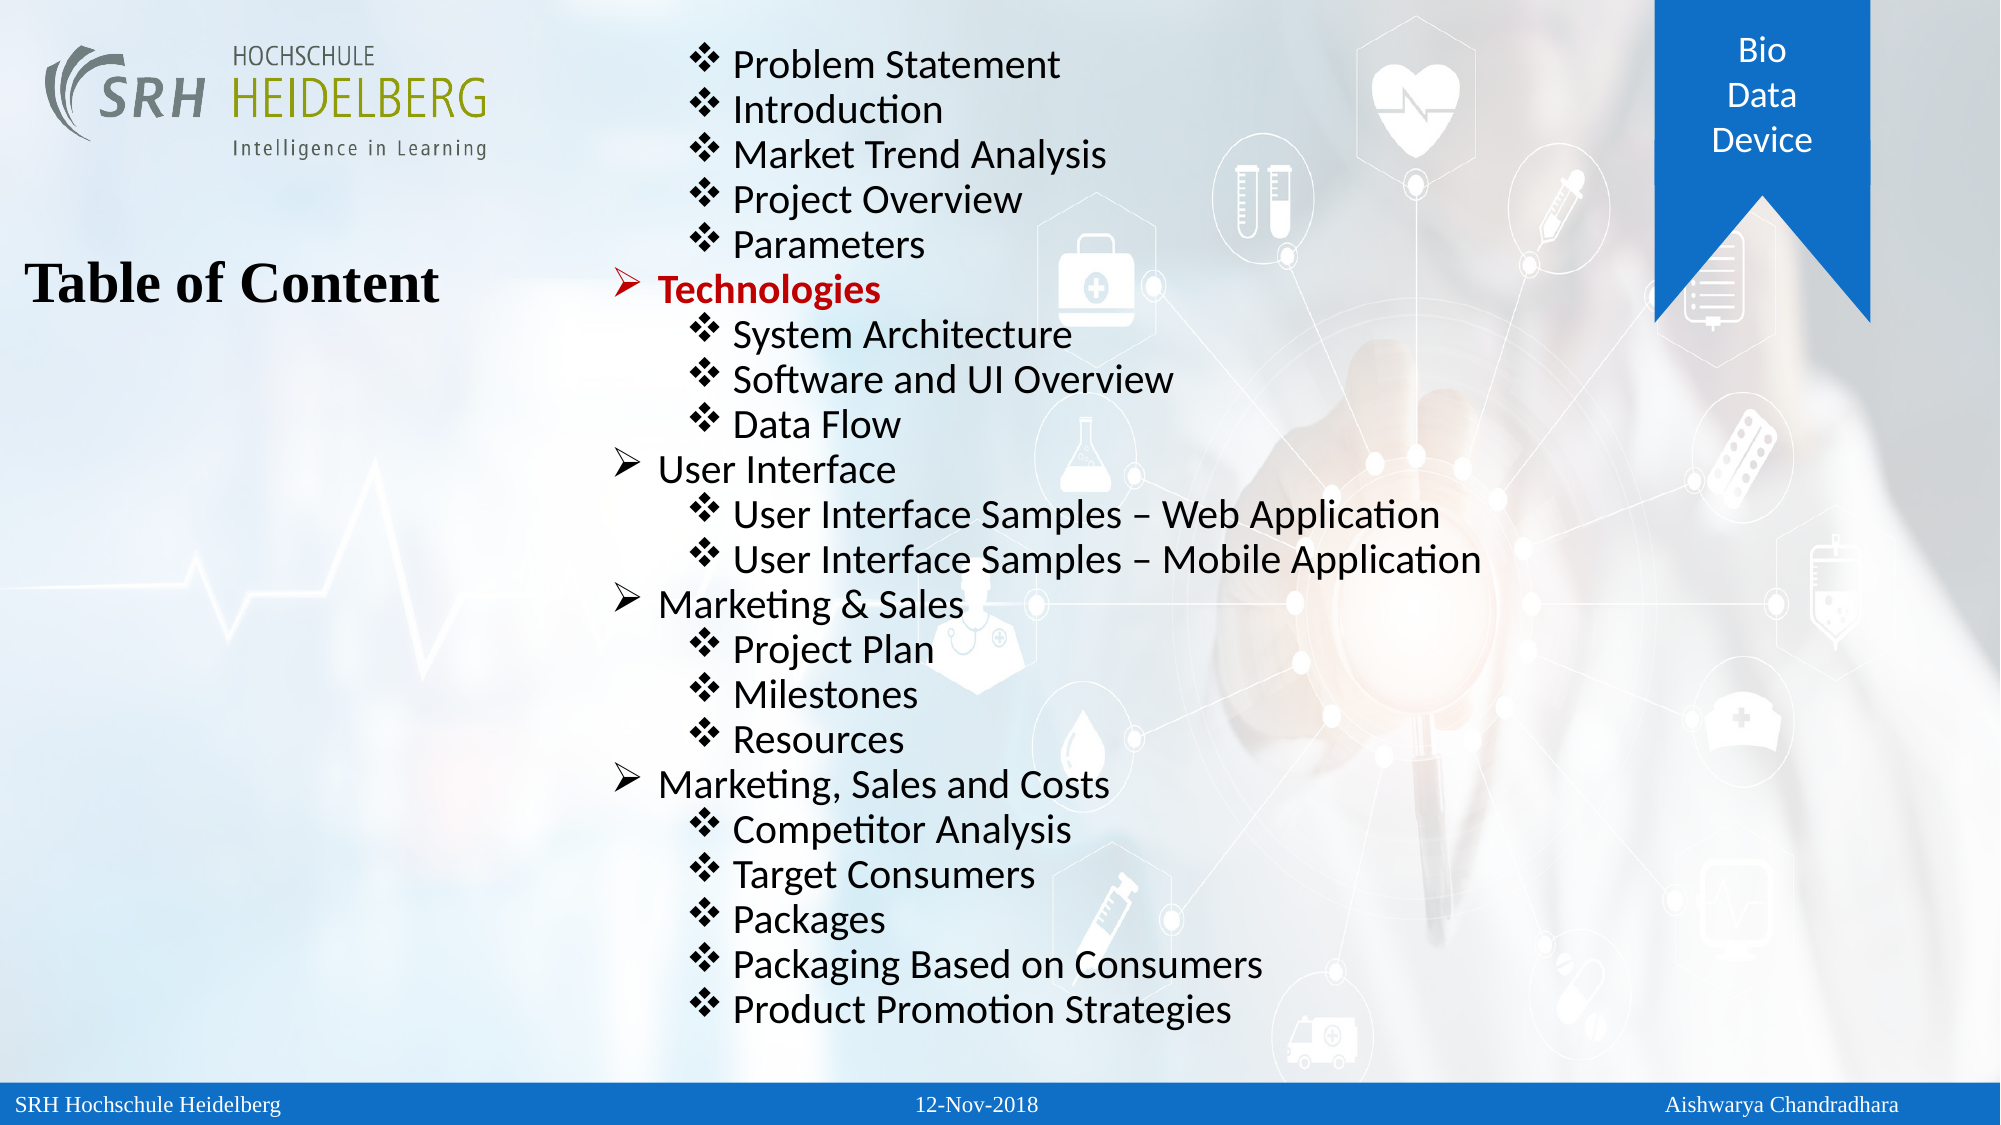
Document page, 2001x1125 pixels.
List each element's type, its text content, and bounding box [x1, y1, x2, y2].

text_box Bio Data Device [1654, 0, 1871, 186]
picture [0, 0, 527, 186]
text_box Problem Statement Introduction Market Trend Analysis Project Overview Parameters Technologies System Architecture Software and UI Overview Data Flow User Interface User Interface Samples – Web Application User Interface Samples – Mobile Application Marketing & Sales Project Plan Milestones Resources Marketing, Sales and Costs Competitor Analysis Target Consumers Packages Packaging Based on Consumers Product Promotion Strategies [596, 34, 1533, 1040]
text_box Table of Content [9, 237, 474, 322]
text_box [1653, 139, 1872, 326]
text_box SRH Hochschule Heidelberg 12-Nov-2018 Aishwarya Chandradhara [0, 1082, 2000, 1125]
